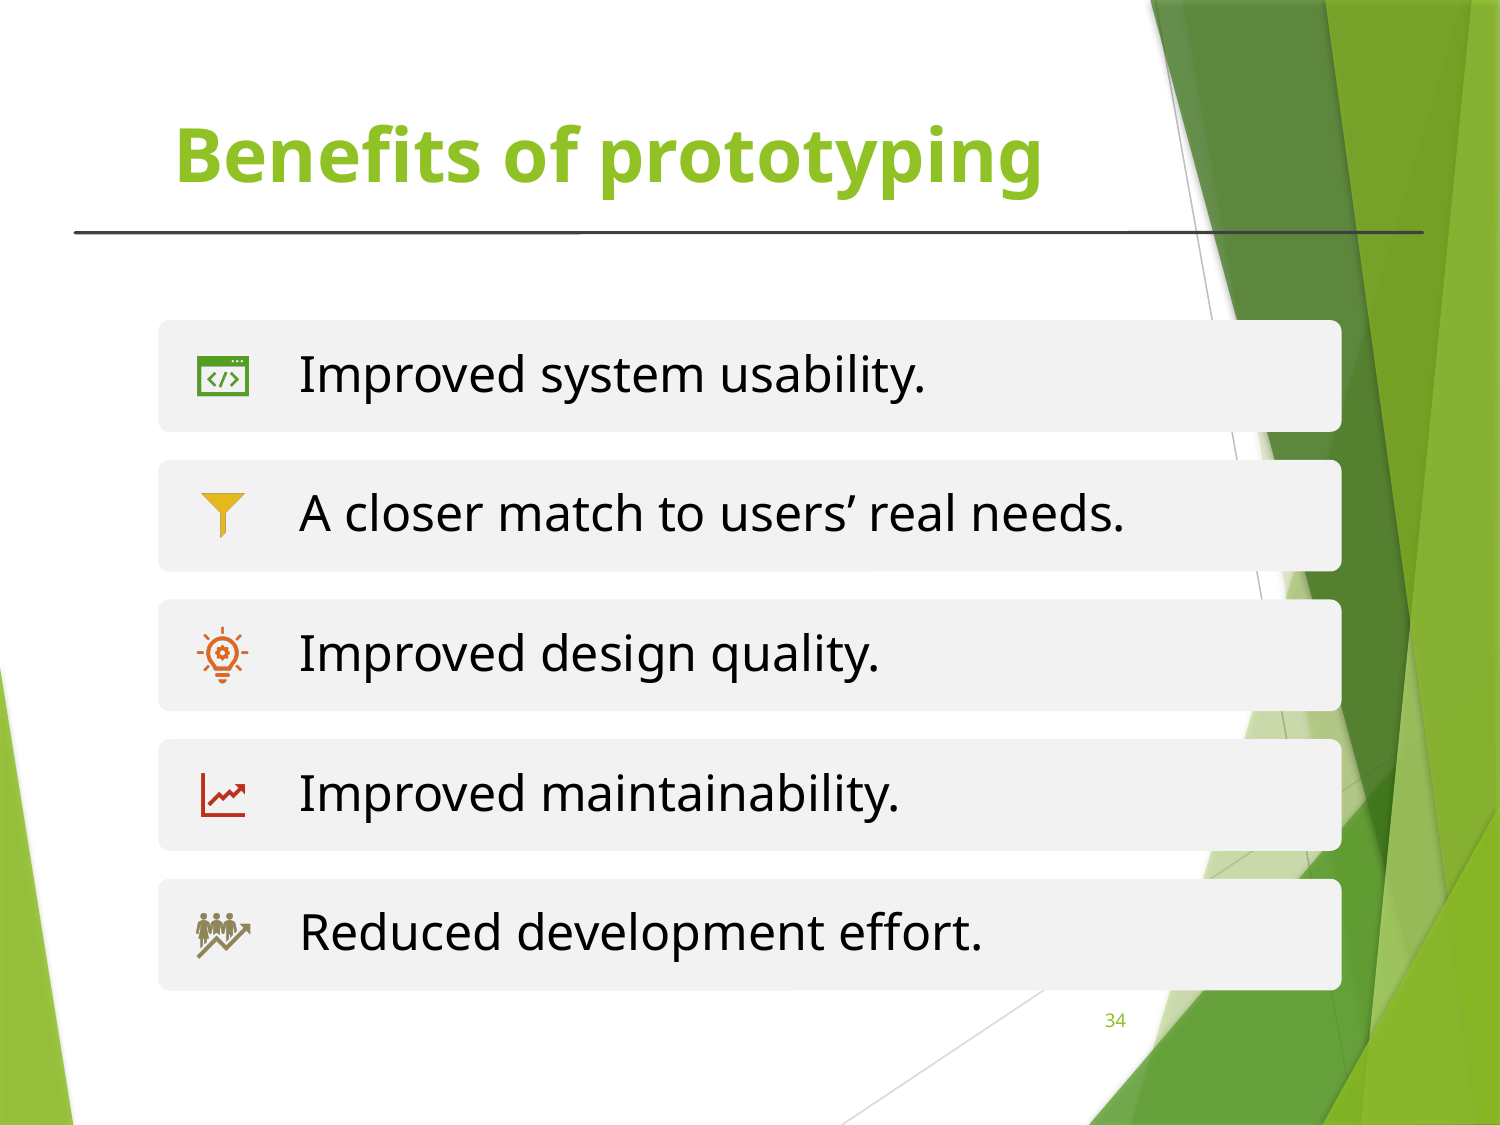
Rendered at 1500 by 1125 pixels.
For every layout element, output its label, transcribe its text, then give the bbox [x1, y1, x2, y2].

title Benefits of prototyping [158, 99, 1413, 281]
slide_number 34 [1057, 1001, 1142, 1051]
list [157, 319, 1343, 992]
